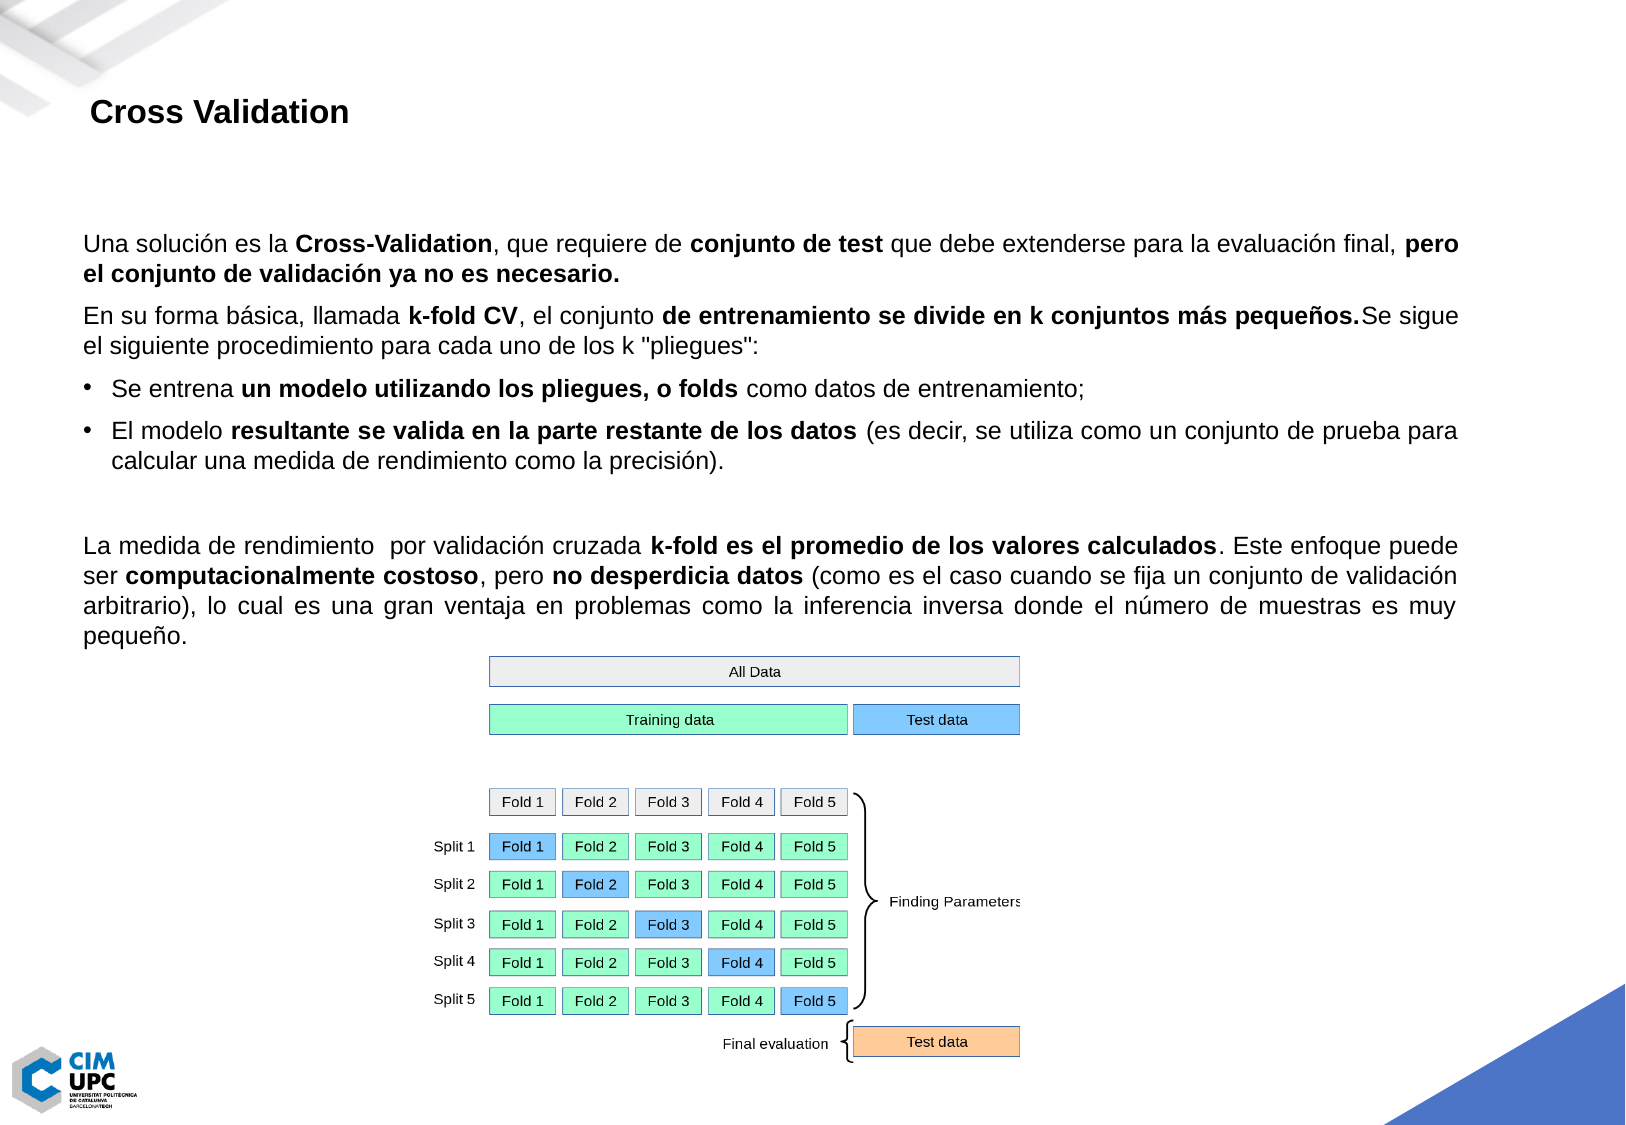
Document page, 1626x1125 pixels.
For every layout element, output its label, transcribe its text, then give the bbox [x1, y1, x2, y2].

picture [434, 656, 1020, 1063]
picture [0, 0, 343, 214]
text_box Cross Validation [54, 90, 1541, 163]
picture [12, 1017, 137, 1125]
text_box Una solución es la Cross-Validation, que requiere de conjunto de test que debe extenderse para la evaluación final, pero el conjunto de validación ya no es necesario. En su forma básica, llamada k-fold CV, el conjunto de entrenamiento se divide en k conjuntos más pequeños.Se sigue el siguiente procedimiento para cada uno de los k "pliegues": Se entrena un modelo utilizando los pliegues, o folds como datos de entrenamiento; El modelo resultante se valida en la parte restante de los datos (es decir, se utiliza como un conjunto de prueba para calcular una medida de rendimiento como la precisión). La medida de rendimiento por validación cruzada k-fold es el promedio de los valores calculados. Este enfoque puede ser computacionalmente costoso, pero no desperdicia datos (como es el caso cuando se fija un conjunto de validación arbitrario), lo cual es una gran ventaja en problemas como la inferencia inversa donde el número de muestras es muy pequeño. [68, 219, 1474, 997]
